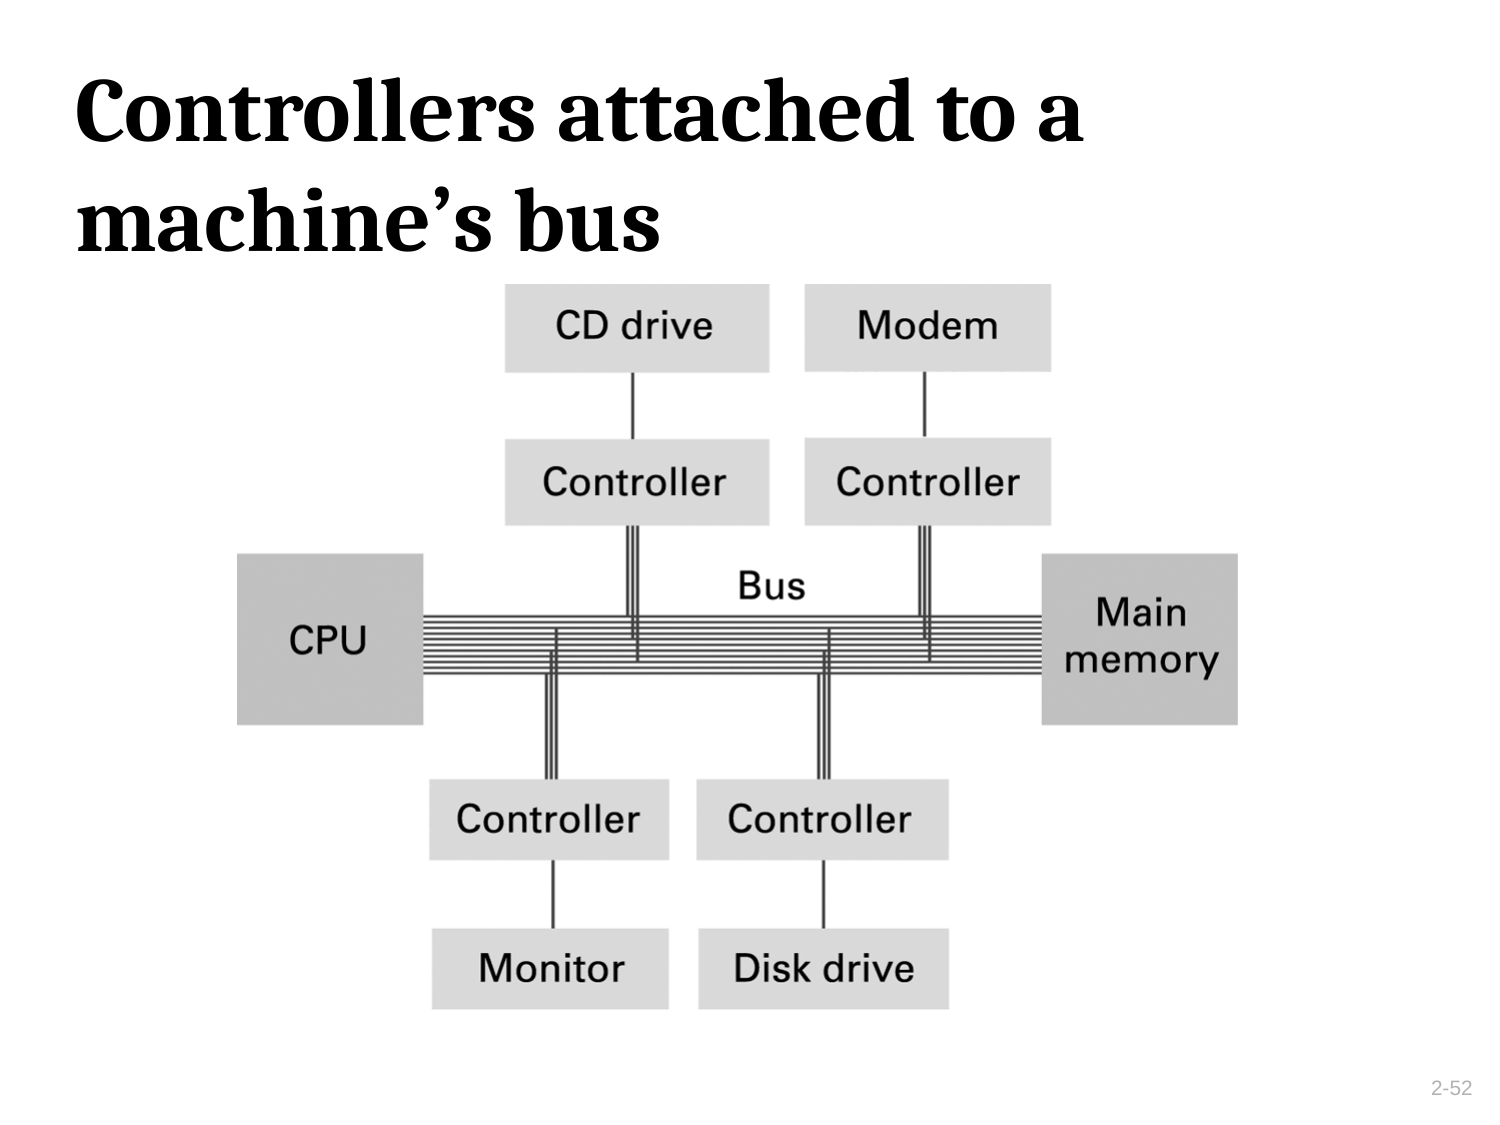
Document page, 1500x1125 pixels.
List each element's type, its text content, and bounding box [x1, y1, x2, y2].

picture [237, 284, 1238, 1013]
slide_number 2-52 [1175, 1049, 1488, 1125]
title Controllers attached to a machine’s bus [75, 50, 1438, 273]
